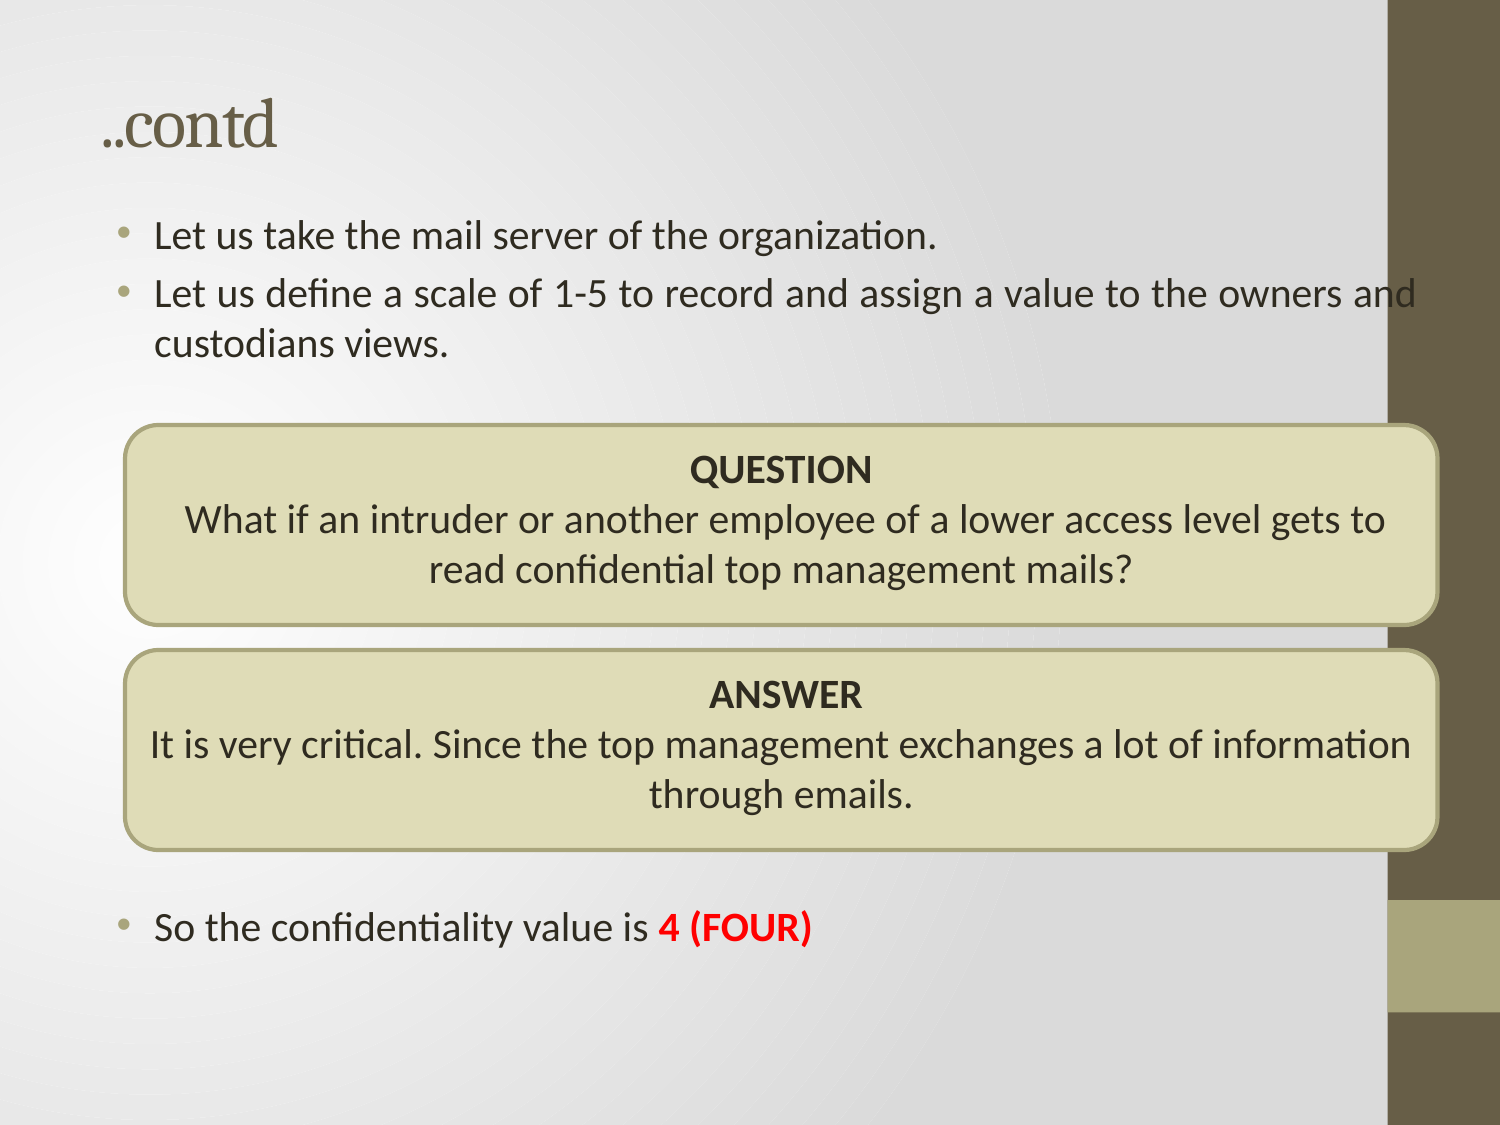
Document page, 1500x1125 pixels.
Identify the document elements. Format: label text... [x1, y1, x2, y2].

text_box QUESTION What if an intruder or another employee of a lower access level gets to read confidential top management mails? [122, 422, 1440, 628]
title ..contd [85, 24, 1436, 213]
text_box ANSWER It is very critical. Since the top management exchanges a lot of information through emails. [122, 647, 1440, 853]
list Let us take the mail server of the organization. Let us define a scale of 1-5 to record and assign a value to the owners and custodians views. So the confidentiality value is 4 (FOUR) [82, 200, 1433, 1025]
